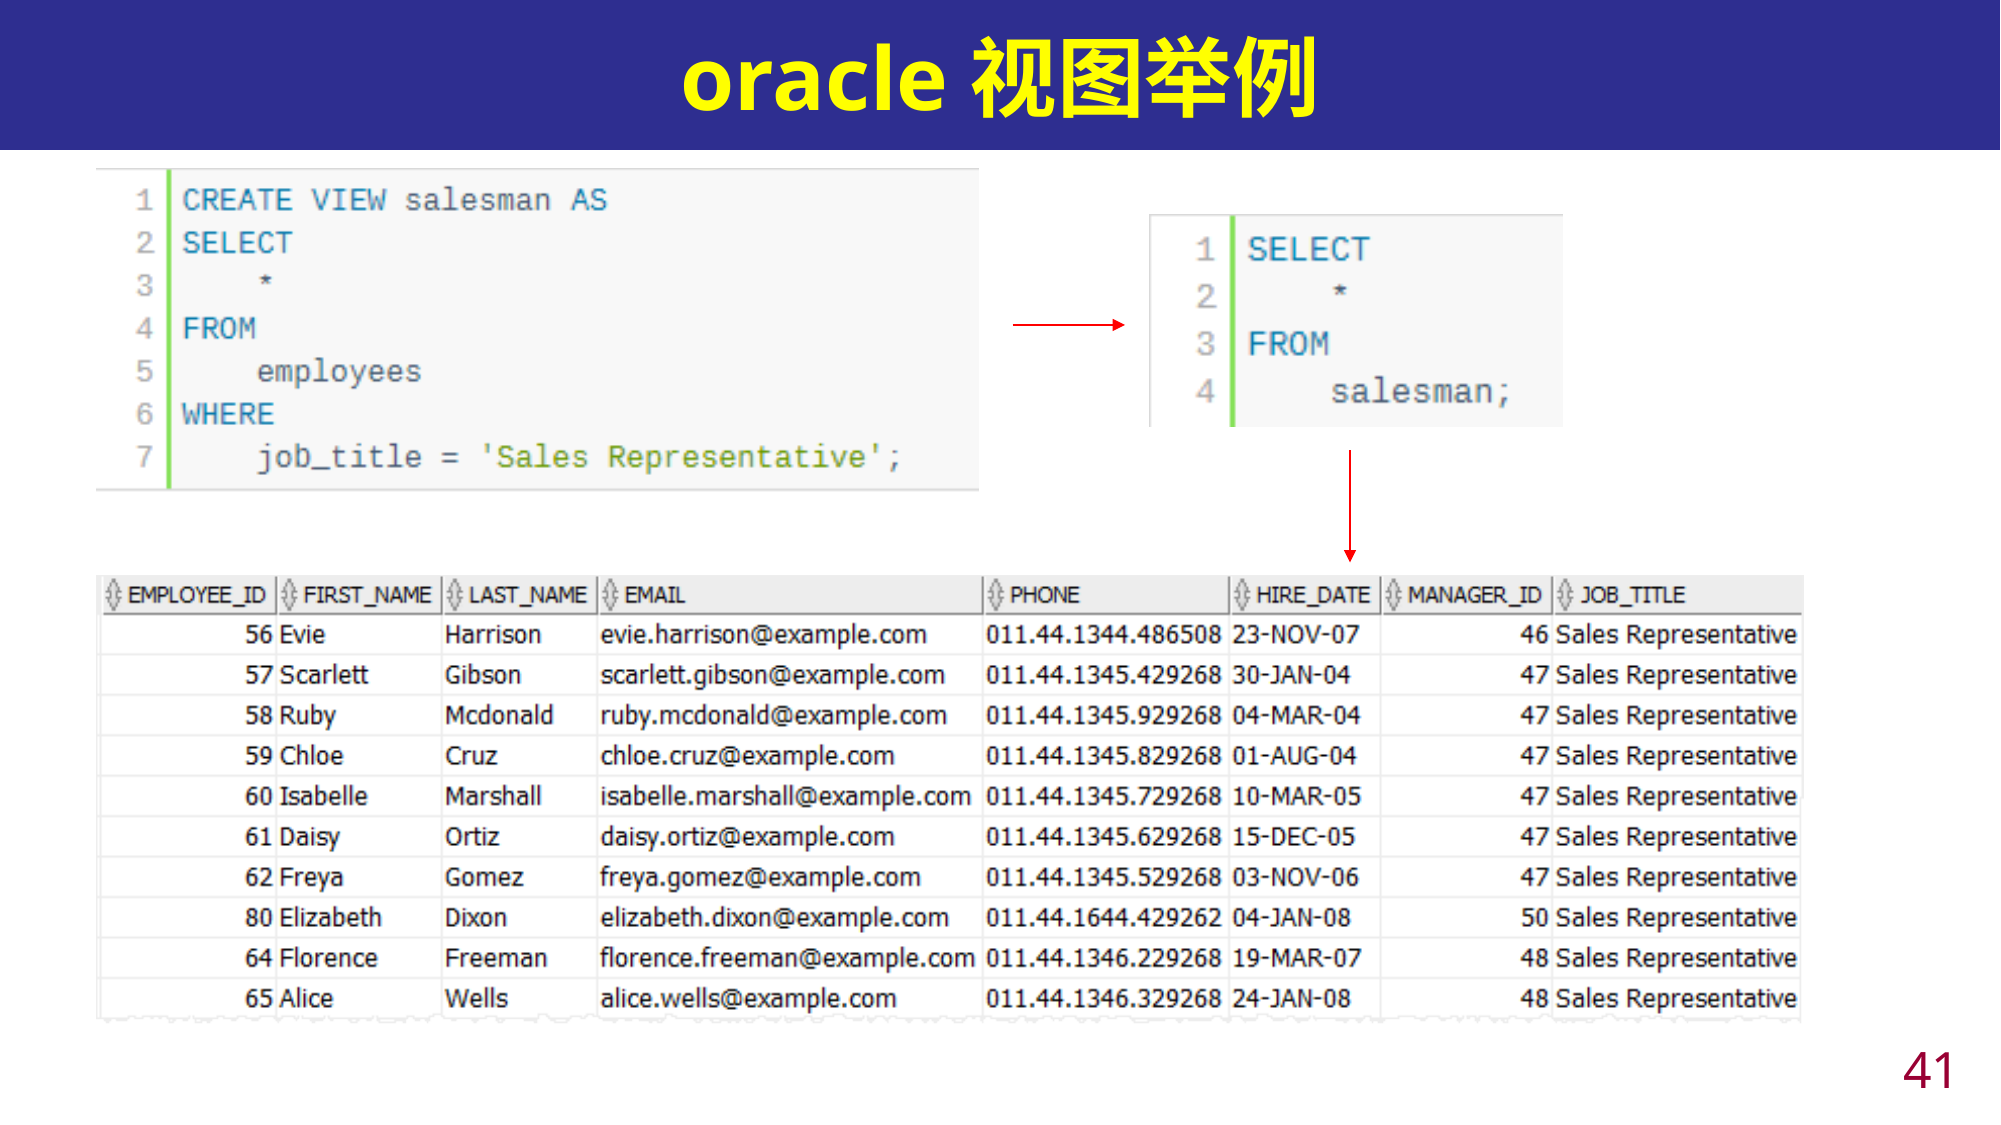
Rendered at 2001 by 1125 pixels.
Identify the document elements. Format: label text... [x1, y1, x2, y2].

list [95, 168, 979, 495]
picture [95, 575, 1804, 1026]
picture [1149, 213, 1563, 428]
slide_number 40 [1550, 1048, 1975, 1096]
title oracle视图举例 [0, 0, 2000, 150]
